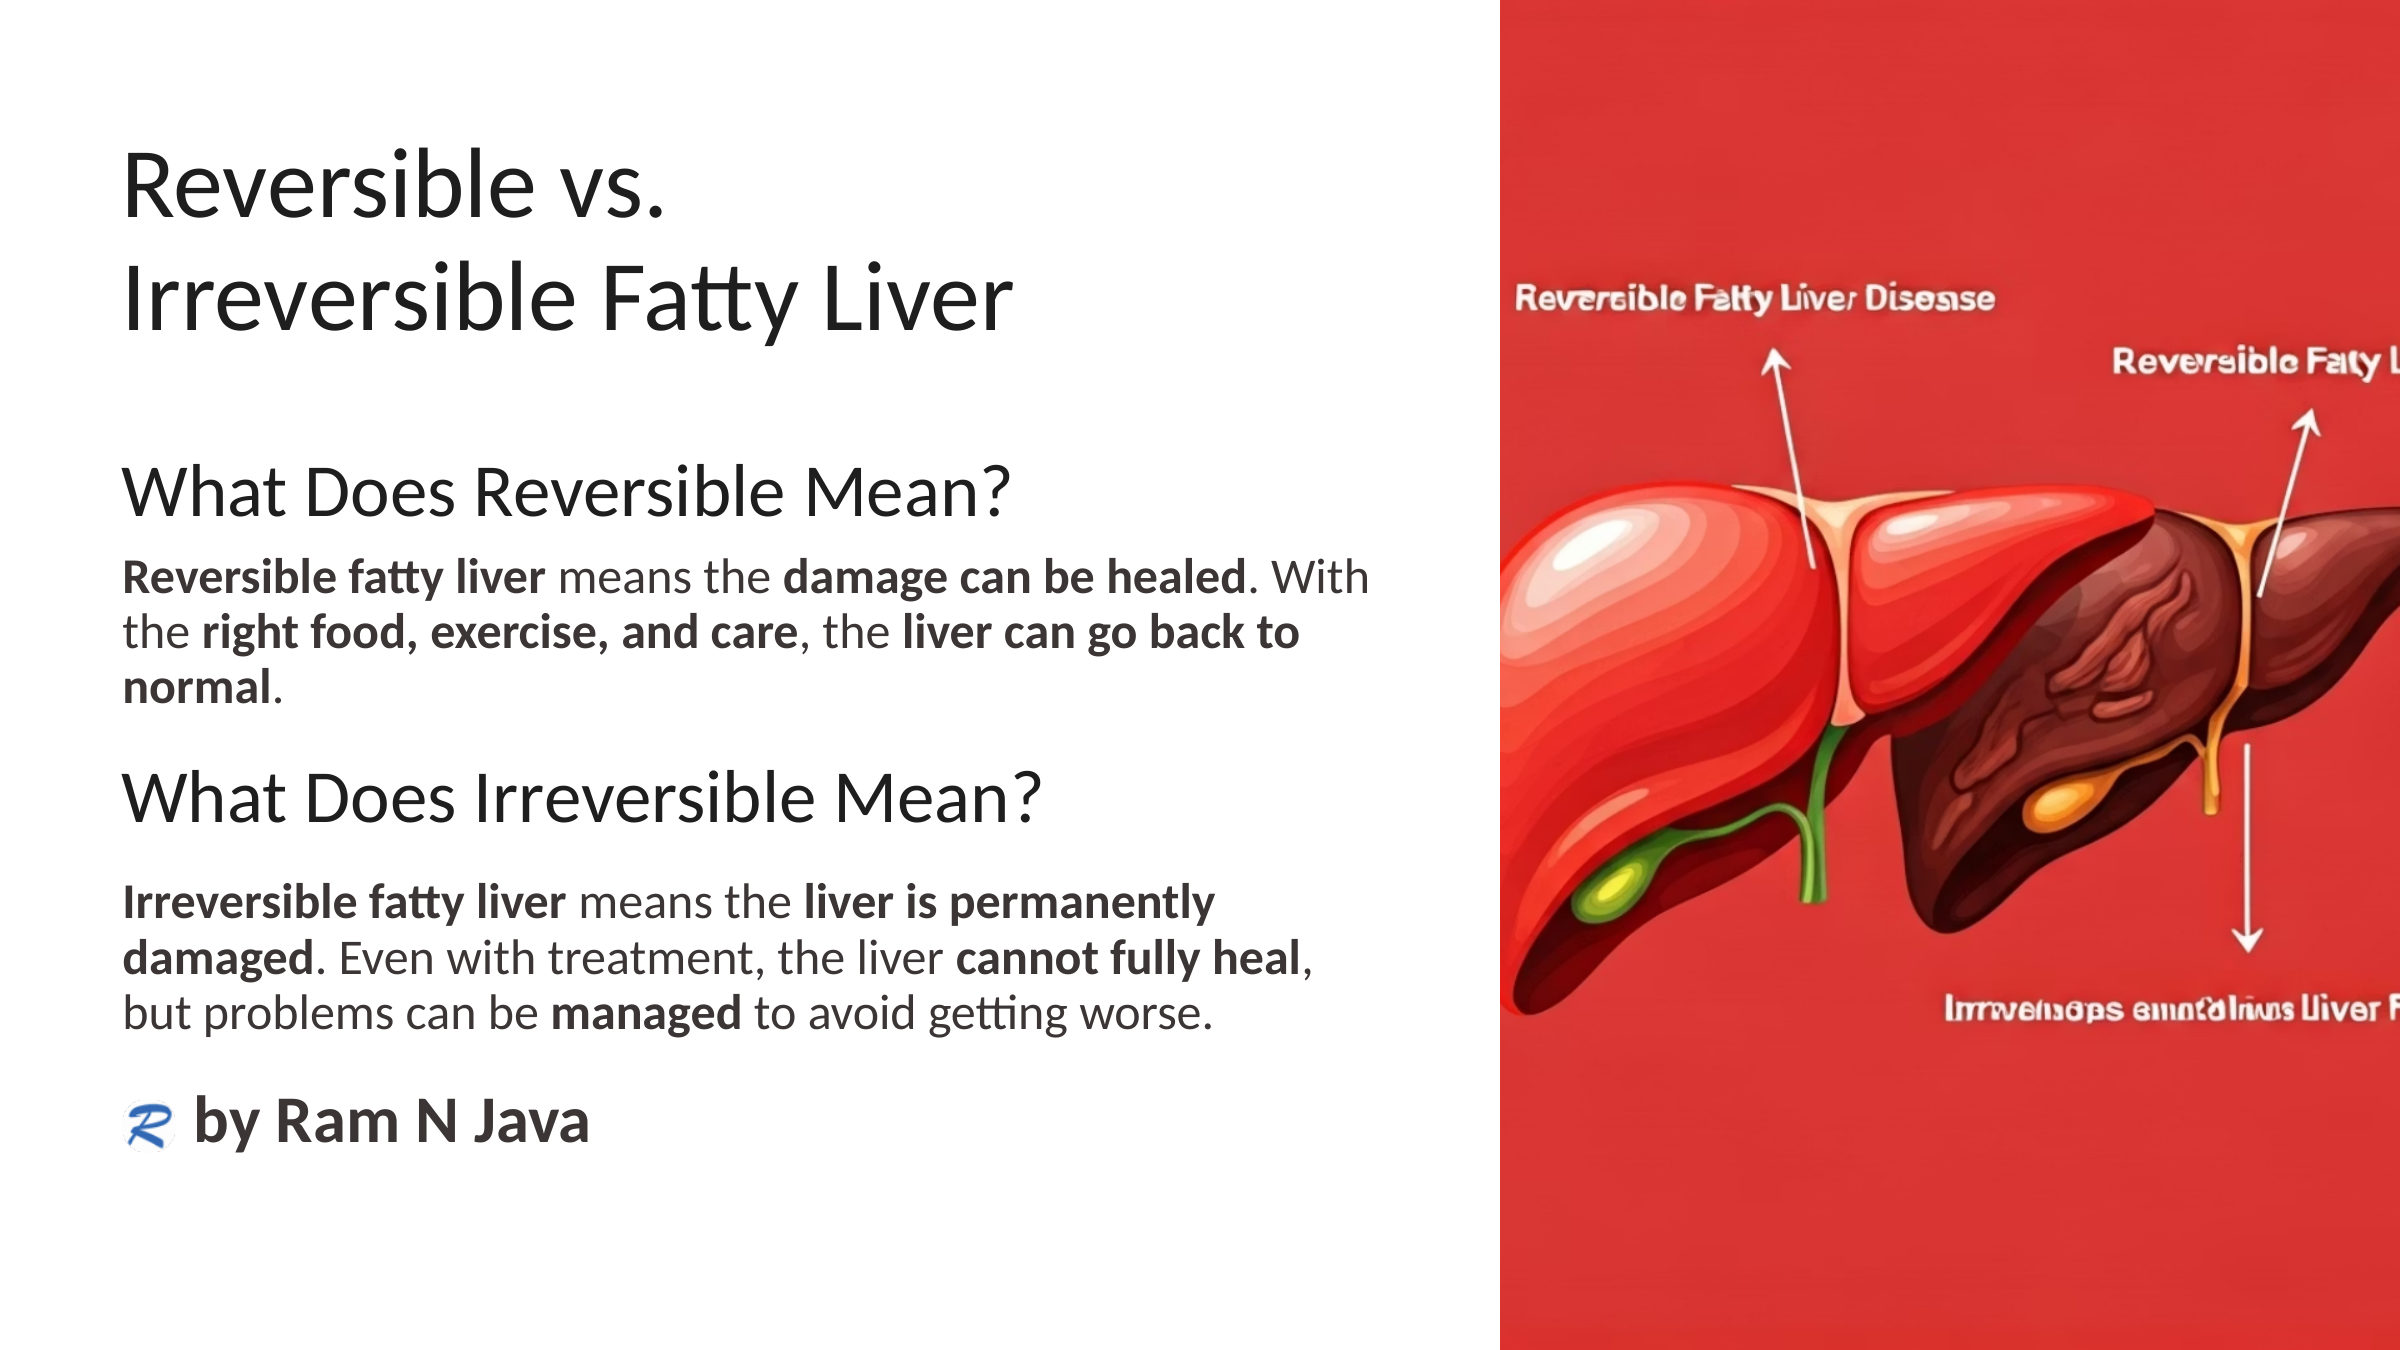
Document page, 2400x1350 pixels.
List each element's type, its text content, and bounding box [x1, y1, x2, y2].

text_box Reversible fatty liver means the damage can be healed. With the right food, exercise, and care, the liver can go back to normal. [122, 547, 1380, 659]
picture [1499, 0, 2400, 1350]
text_box What Does Reversible Mean? [121, 440, 1201, 532]
text_box by Ram N Java [194, 1095, 519, 1156]
text_box What Does Irreversible Mean? [121, 746, 1233, 838]
picture [122, 1099, 176, 1153]
text_box Reversible vs. Irreversible Fatty Liver [121, 123, 1379, 352]
text_box Irreversible fatty liver means the liver is permanently damaged. Even with treatment, the liver cannot fully heal, but problems can be managed to avoid getting worse. [122, 873, 1380, 1041]
